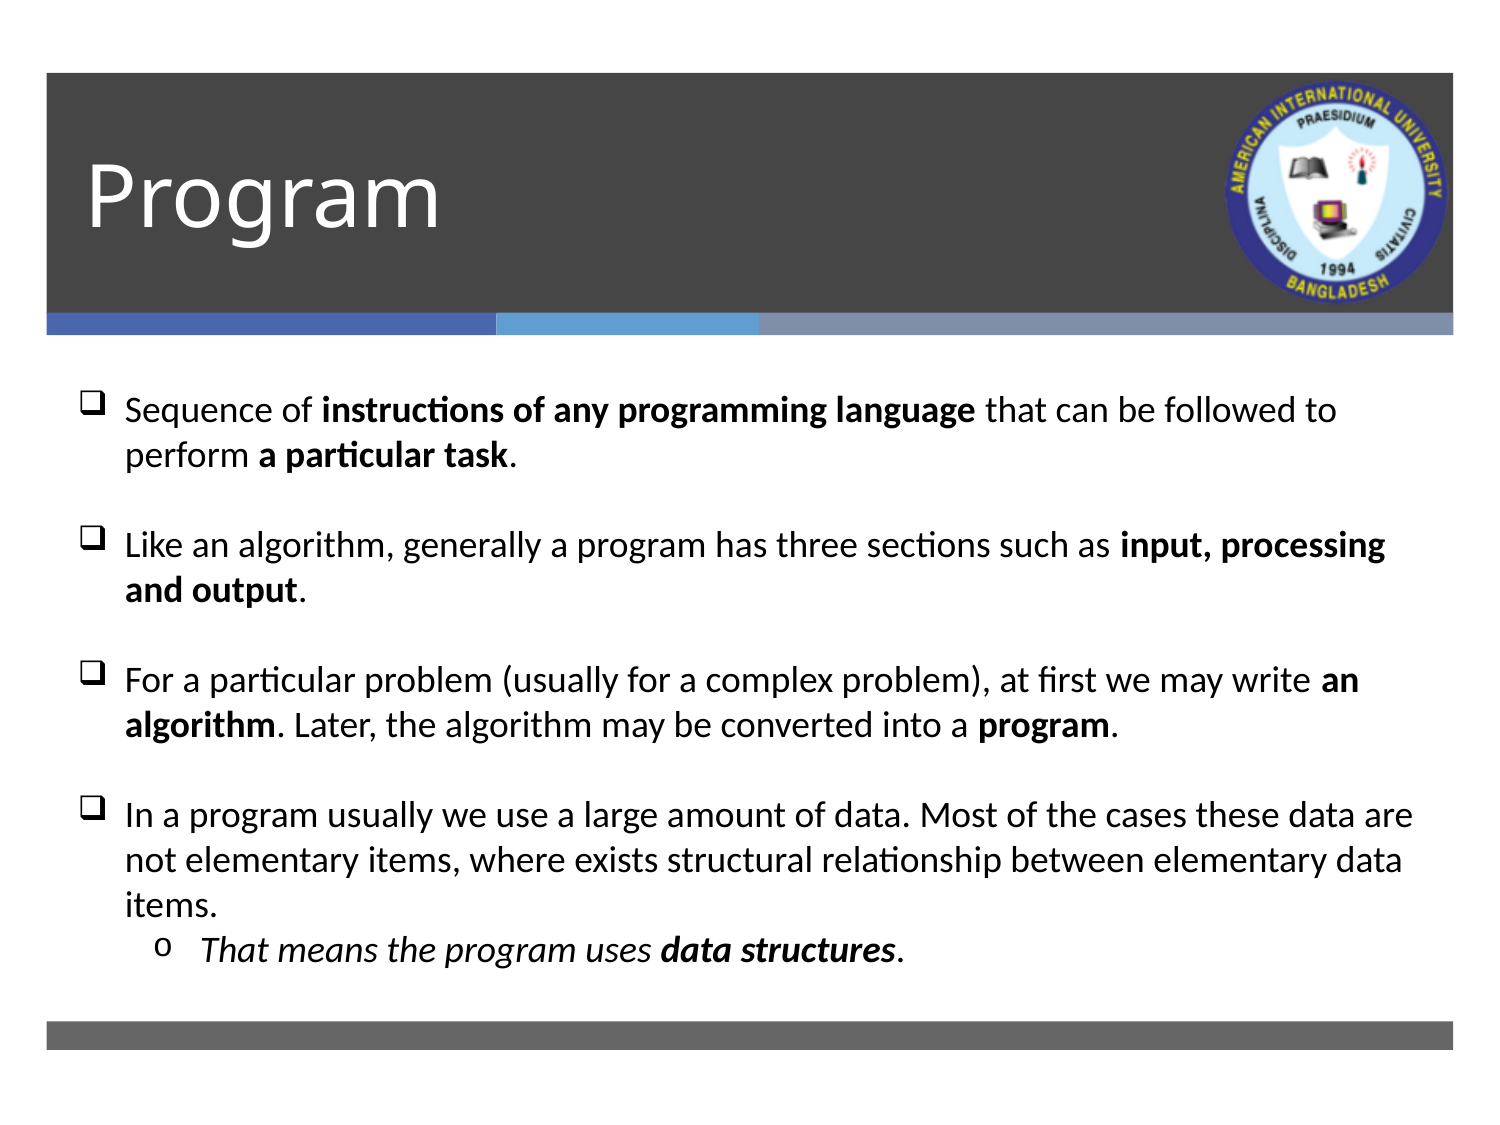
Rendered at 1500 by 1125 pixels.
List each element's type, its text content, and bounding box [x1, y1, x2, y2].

text_box Sequence of instructions of any programming language that can be followed to perform a particular task. Like an algorithm, generally a program has three sections such as input, processing and output. For a particular problem (usually for a complex problem), at first we may write an algorithm. Later, the algorithm may be converted into a program. In a program usually we use a large amount of data. Most of the cases these data are not elementary items, where exists structural relationship between elementary data items. That means the program uses data structures. [63, 377, 1436, 978]
picture [1220, 75, 1454, 310]
title Program [69, 73, 1351, 253]
